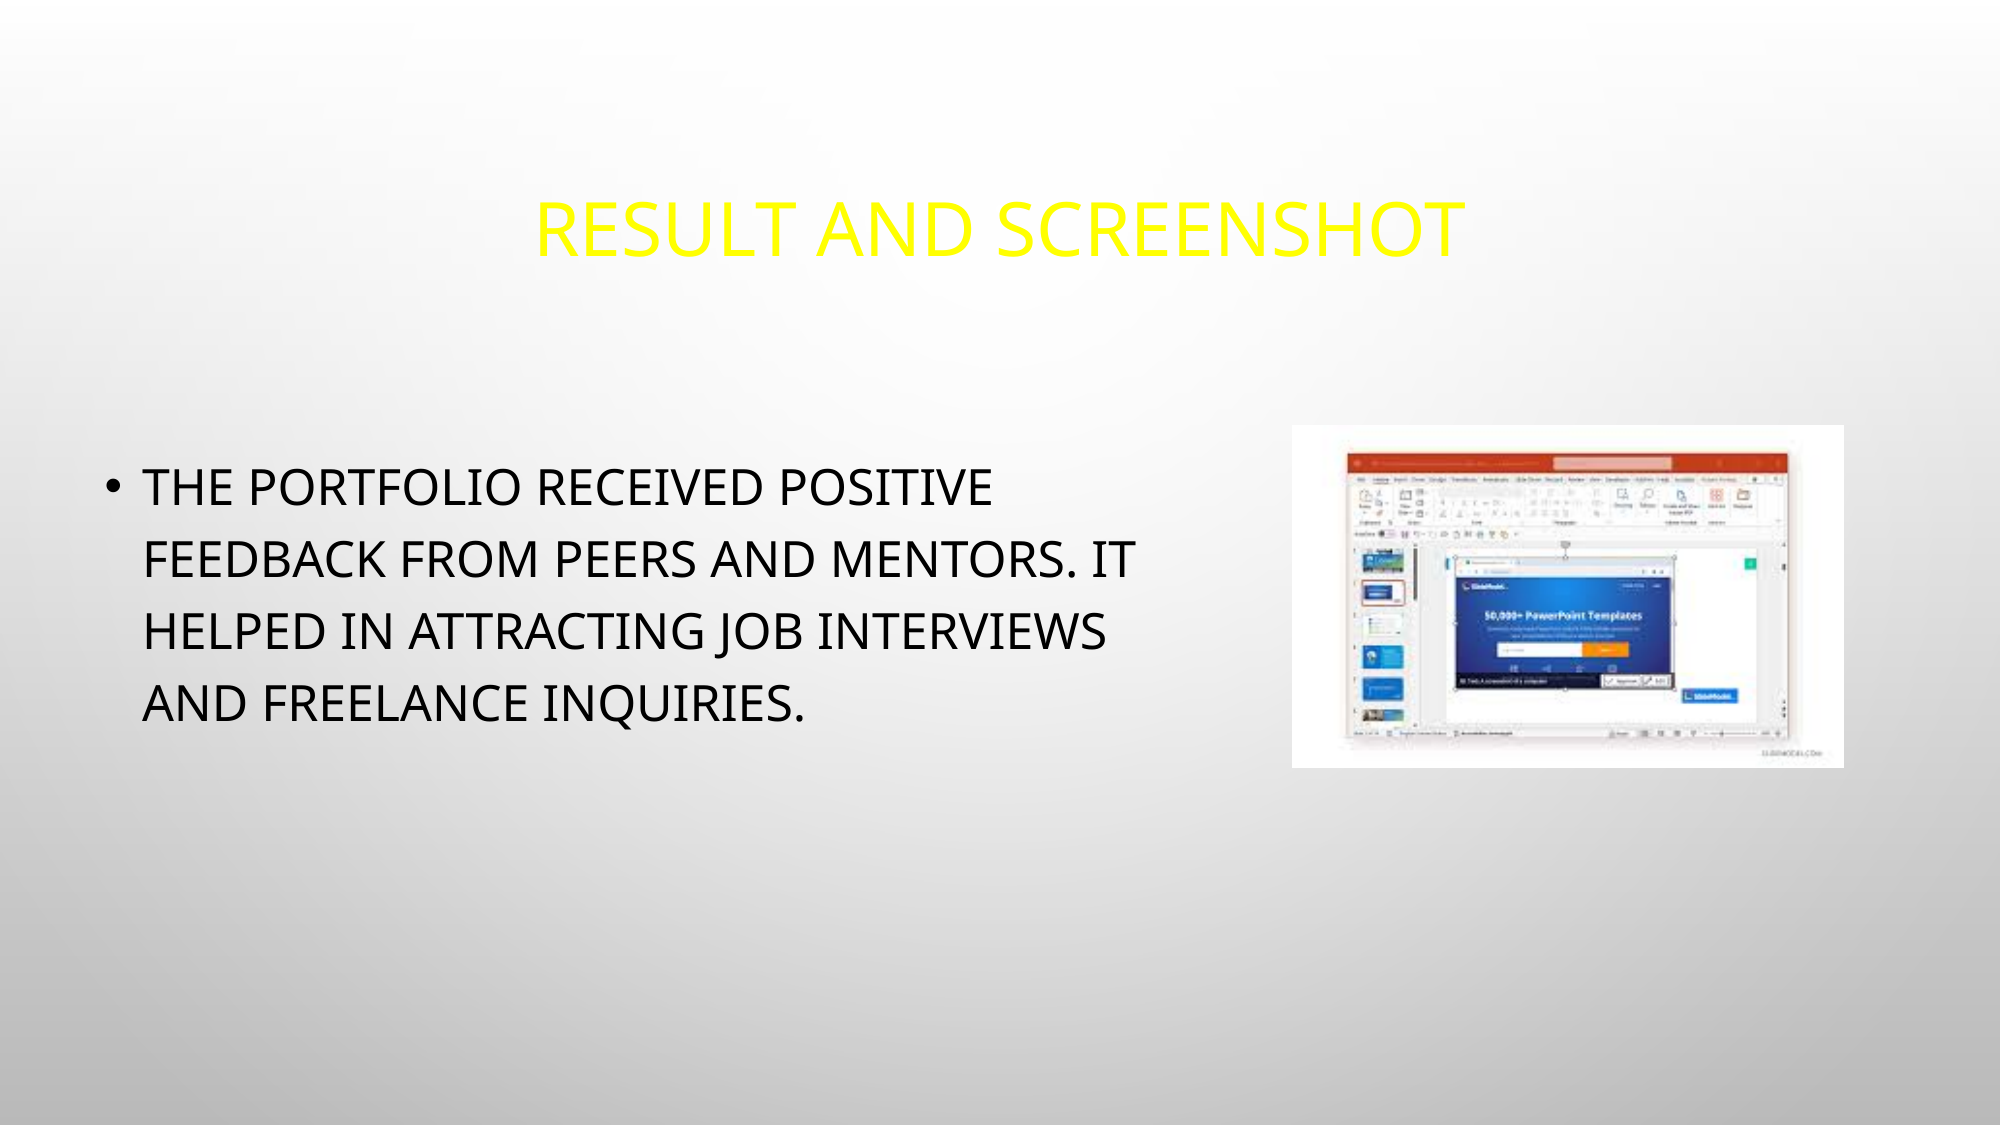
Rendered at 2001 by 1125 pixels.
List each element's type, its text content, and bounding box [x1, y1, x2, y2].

title Result and screenshot [149, 101, 1851, 364]
picture [0, 0, 2000, 1125]
list The portfolio received positive feedback from peers and mentors. It helped in attracting job interviews and freelance inquiries. [89, 328, 1212, 928]
